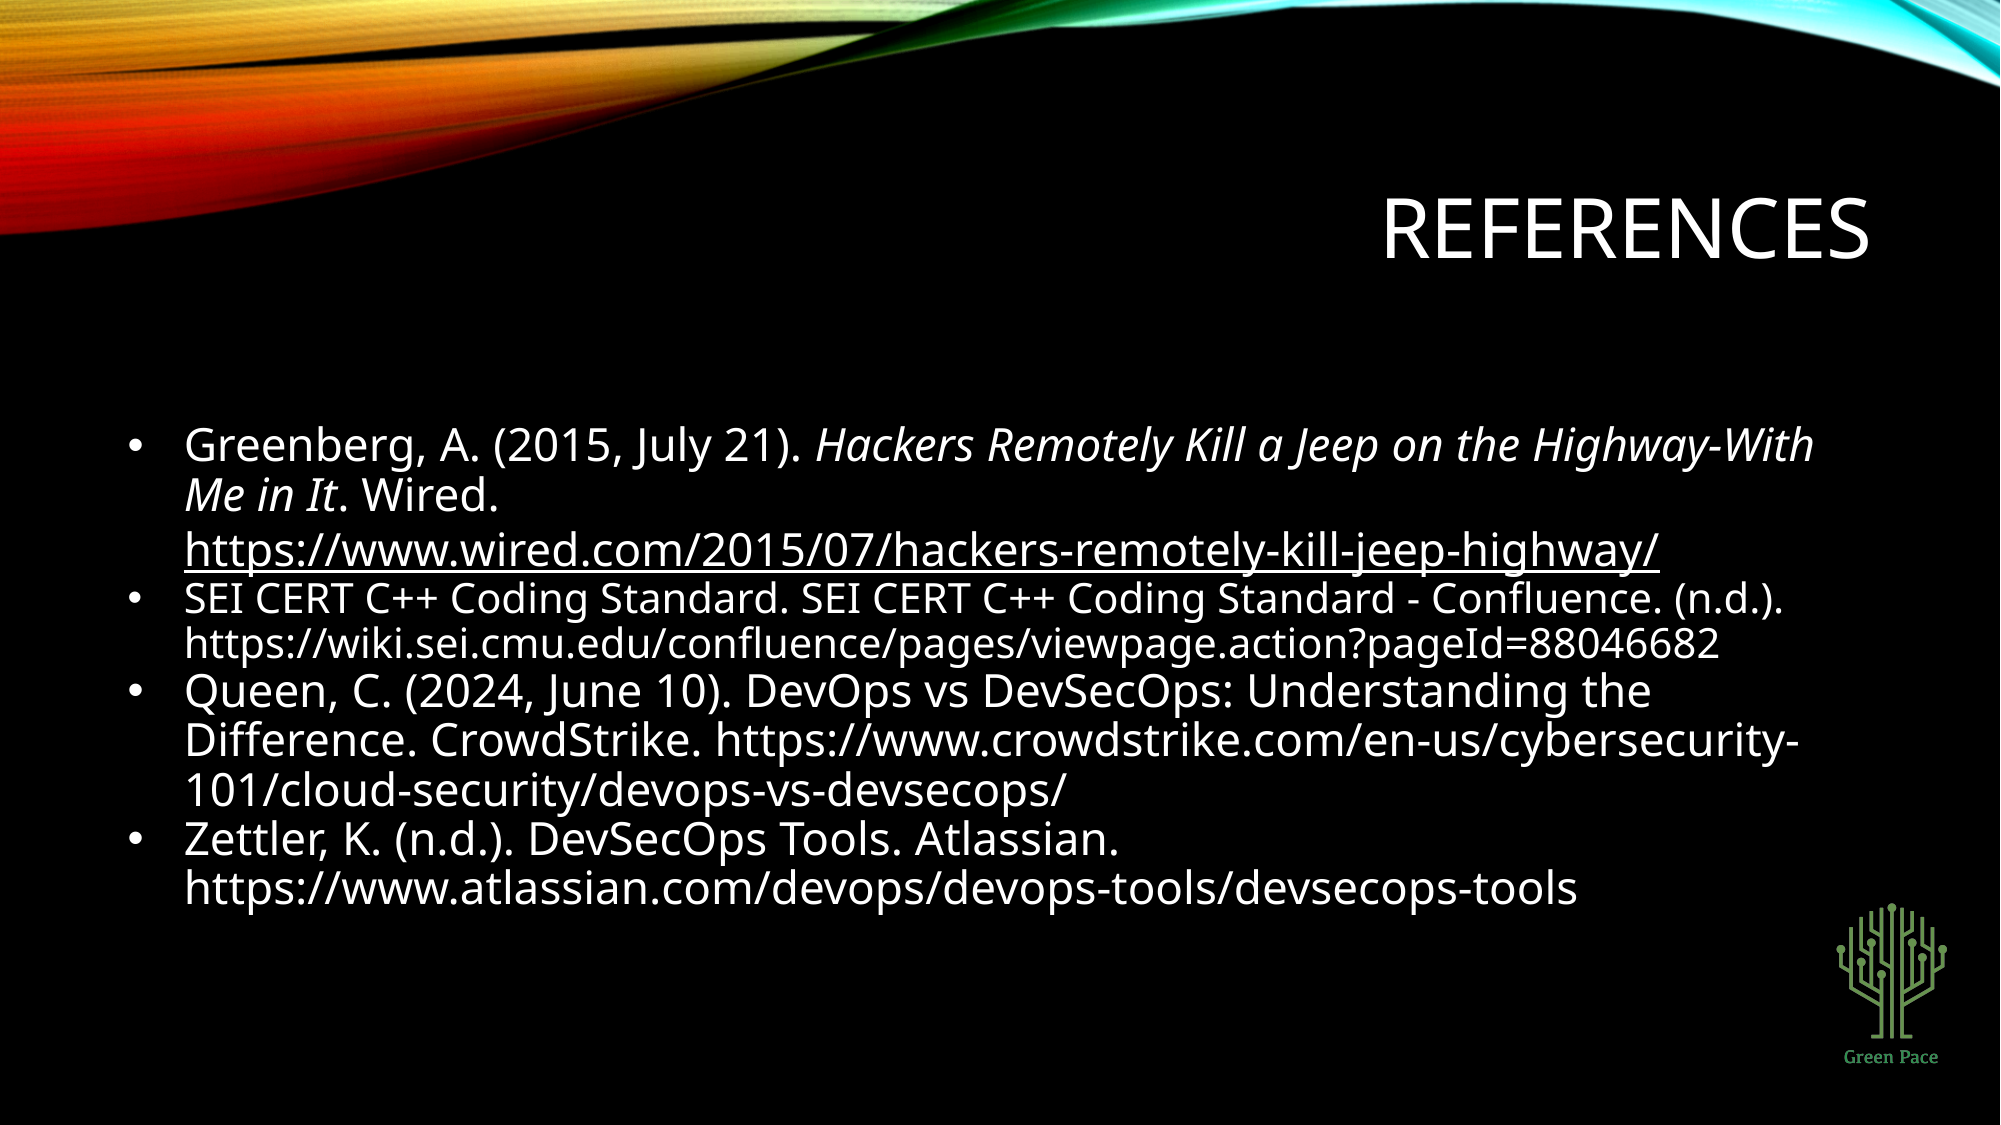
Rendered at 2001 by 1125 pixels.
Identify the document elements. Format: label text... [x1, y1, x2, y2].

list Greenberg, A. (2015, July 21). Hackers Remotely Kill a Jeep on the Highway-With Me in It. Wired. https://www.wired.com/2015/07/hackers-remotely-kill-jeep-highway/ SEI CERT C++ Coding Standard. SEI CERT C++ Coding Standard - Confluence. (n.d.). https://wiki.sei.cmu.edu/confluence/pages/viewpage.action?pageId=88046682 Queen, C. (2024, June 10). DevOps vs DevSecOps: Understanding the Difference. CrowdStrike. https://www.crowdstrike.com/en-us/cybersecurity-101/cloud-security/devops-vs-devsecops/ Zettler, K. (n.d.). DevSecOps Tools. Atlassian. https://www.atlassian.com/devops/devops-tools/devsecops-tools [112, 360, 1888, 1021]
picture [0, 0, 2000, 237]
title REFERENCES [474, 125, 1888, 338]
picture [1817, 892, 1964, 1082]
